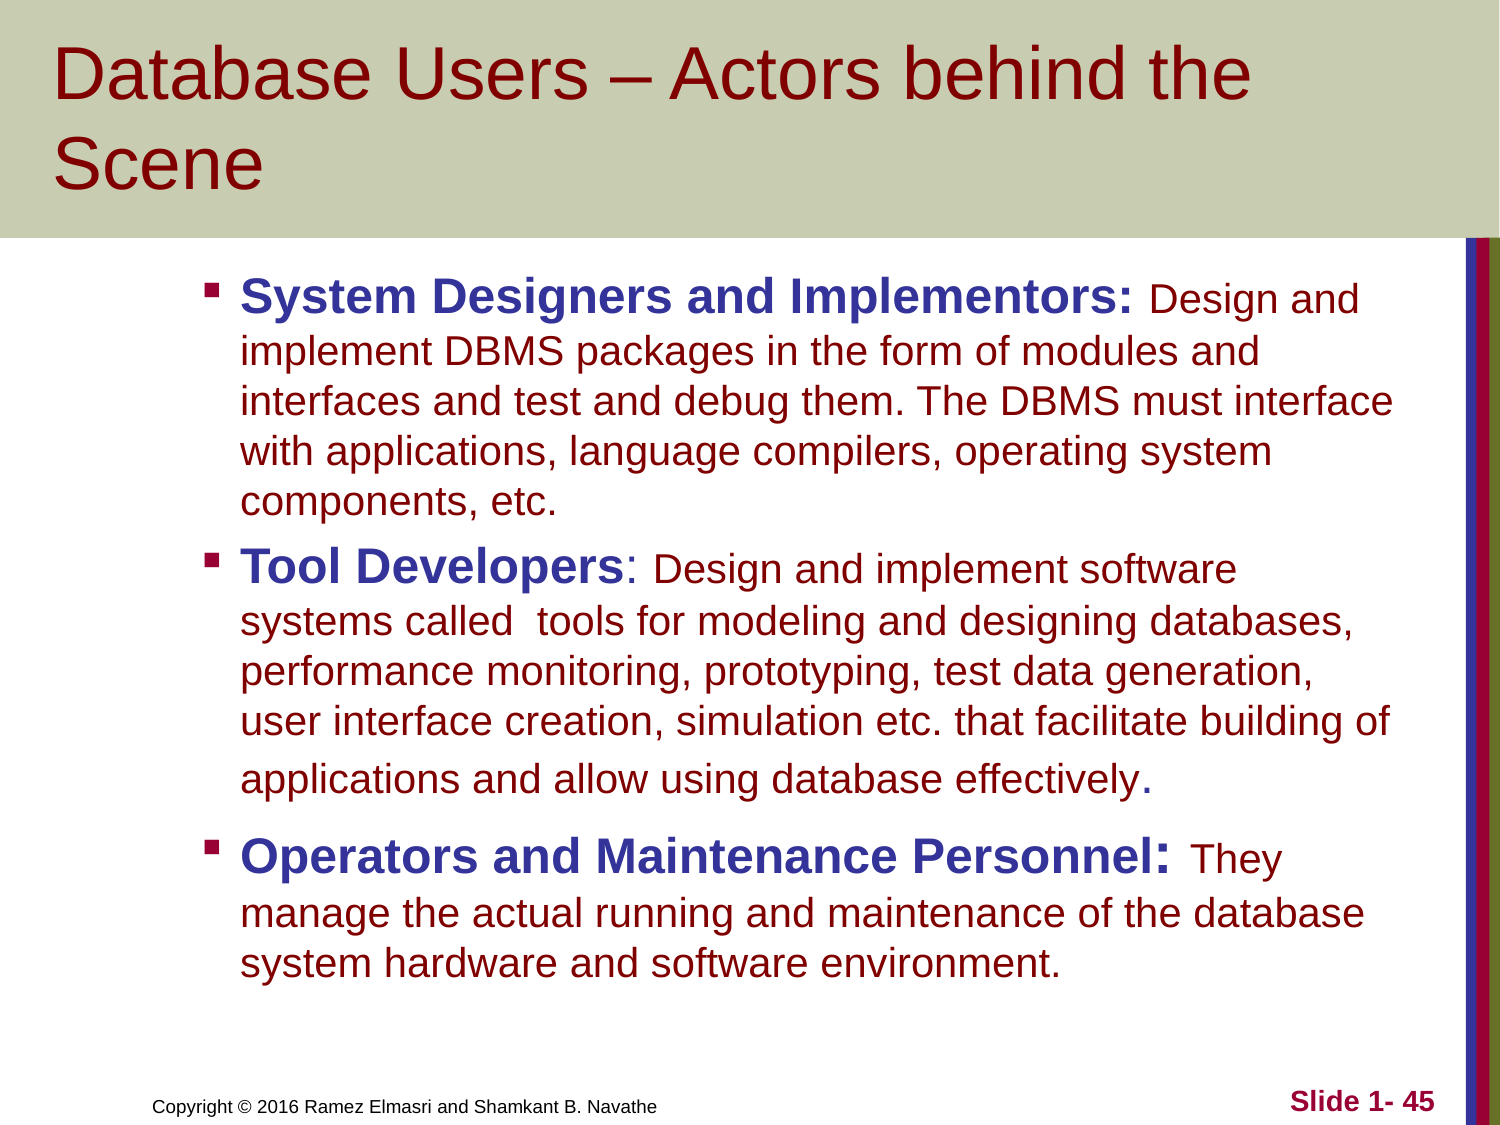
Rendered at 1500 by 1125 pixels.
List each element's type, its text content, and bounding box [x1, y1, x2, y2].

title Database Users – Actors behind the Scene [37, 49, 1317, 213]
list System Designers and Implementors: Design and implement DBMS packages in the form of modules and interfaces and test and debug them. The DBMS must interface with applications, language compilers, operating system components, etc. Tool Developers: Design and implement software systems called tools for modeling and designing databases, performance monitoring, prototyping, test data generation, user interface creation, simulation etc. that facilitate building of applications and allow using database effectively. Operators and Maintenance Personnel: They manage the actual running and maintenance of the database system hardware and software environment. [37, 256, 1399, 1007]
slide_number Slide 1- 45 [1137, 1049, 1451, 1125]
